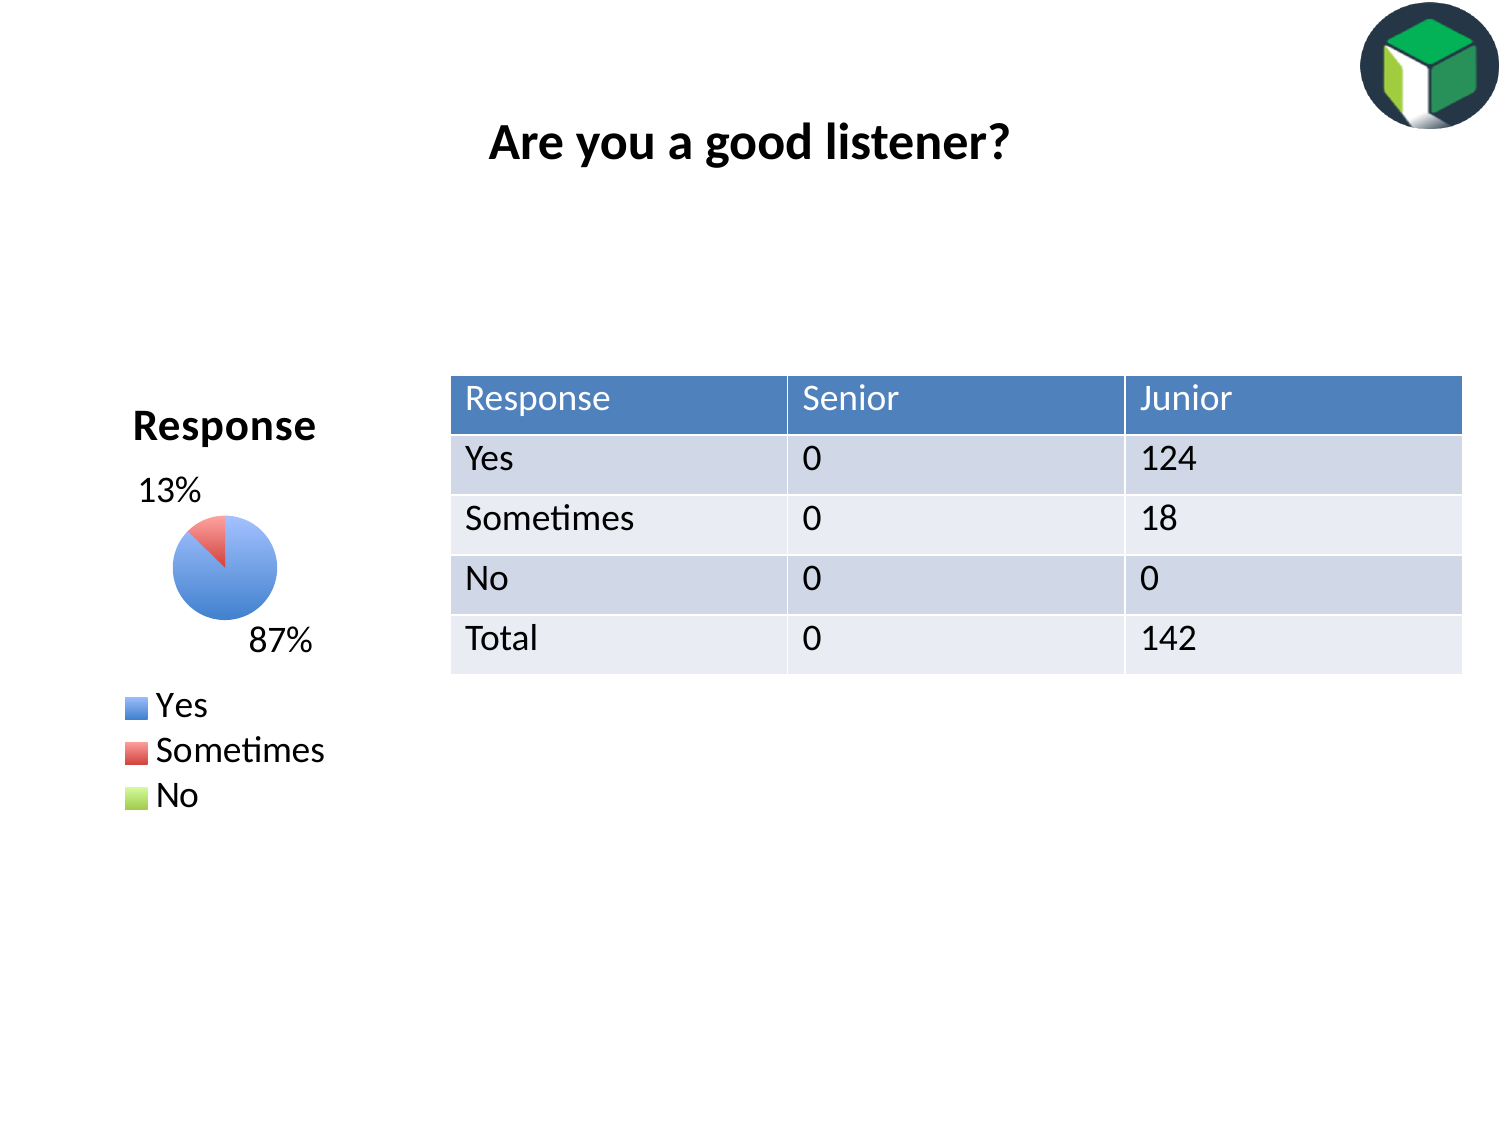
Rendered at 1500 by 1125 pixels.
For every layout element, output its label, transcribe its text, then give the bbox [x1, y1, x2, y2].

table_cell 0 [788, 556, 1124, 614]
table_cell No [454, 556, 787, 614]
table_cell 124 [1126, 436, 1462, 494]
table_cell 0 [788, 496, 1124, 554]
table_cell Total [454, 616, 787, 674]
picture [1360, 2, 1499, 130]
chart [0, 374, 451, 826]
table_cell Yes [454, 436, 787, 494]
table_cell Sometimes [454, 496, 787, 554]
table_header Response [452, 376, 787, 434]
table_cell 142 [1126, 616, 1462, 674]
table_cell 0 [1126, 556, 1462, 614]
table_header Junior [1126, 376, 1462, 434]
table_header Senior [788, 376, 1124, 434]
title Are you a good listener? [75, 45, 1425, 233]
table_cell 0 [788, 616, 1124, 674]
table_cell 18 [1126, 496, 1462, 554]
table_cell 0 [788, 436, 1124, 494]
